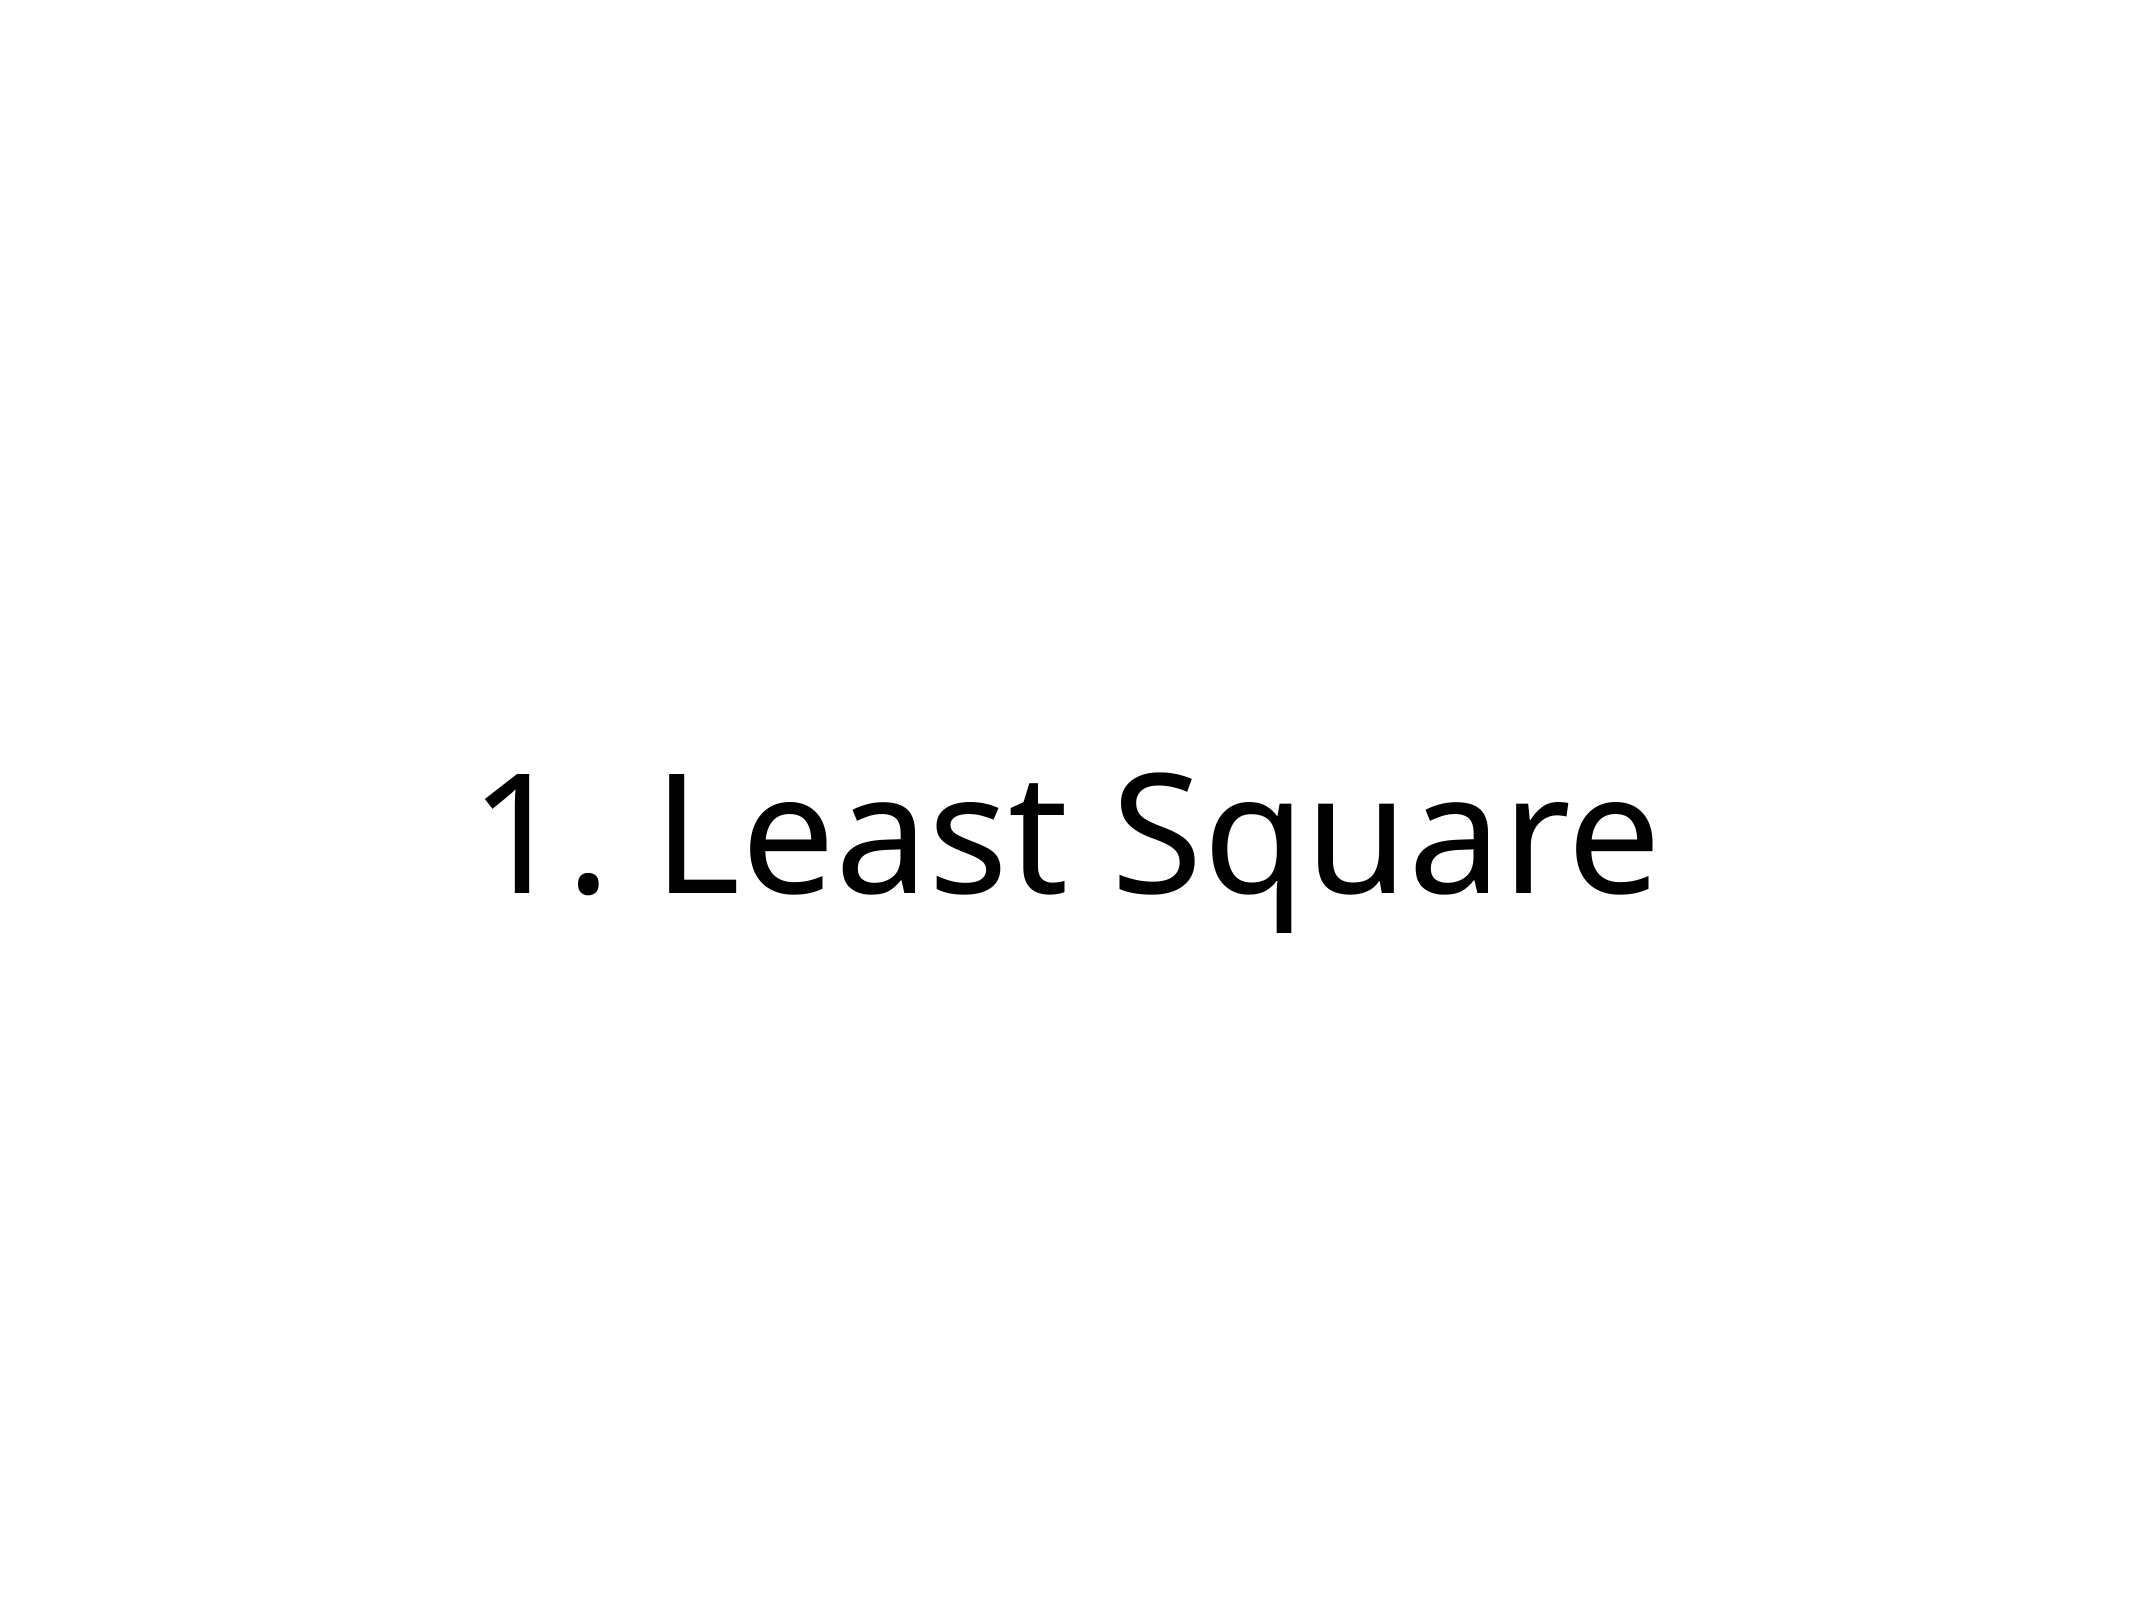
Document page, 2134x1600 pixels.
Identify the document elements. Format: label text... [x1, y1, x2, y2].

title 1. Least Square [155, 649, 1978, 1005]
